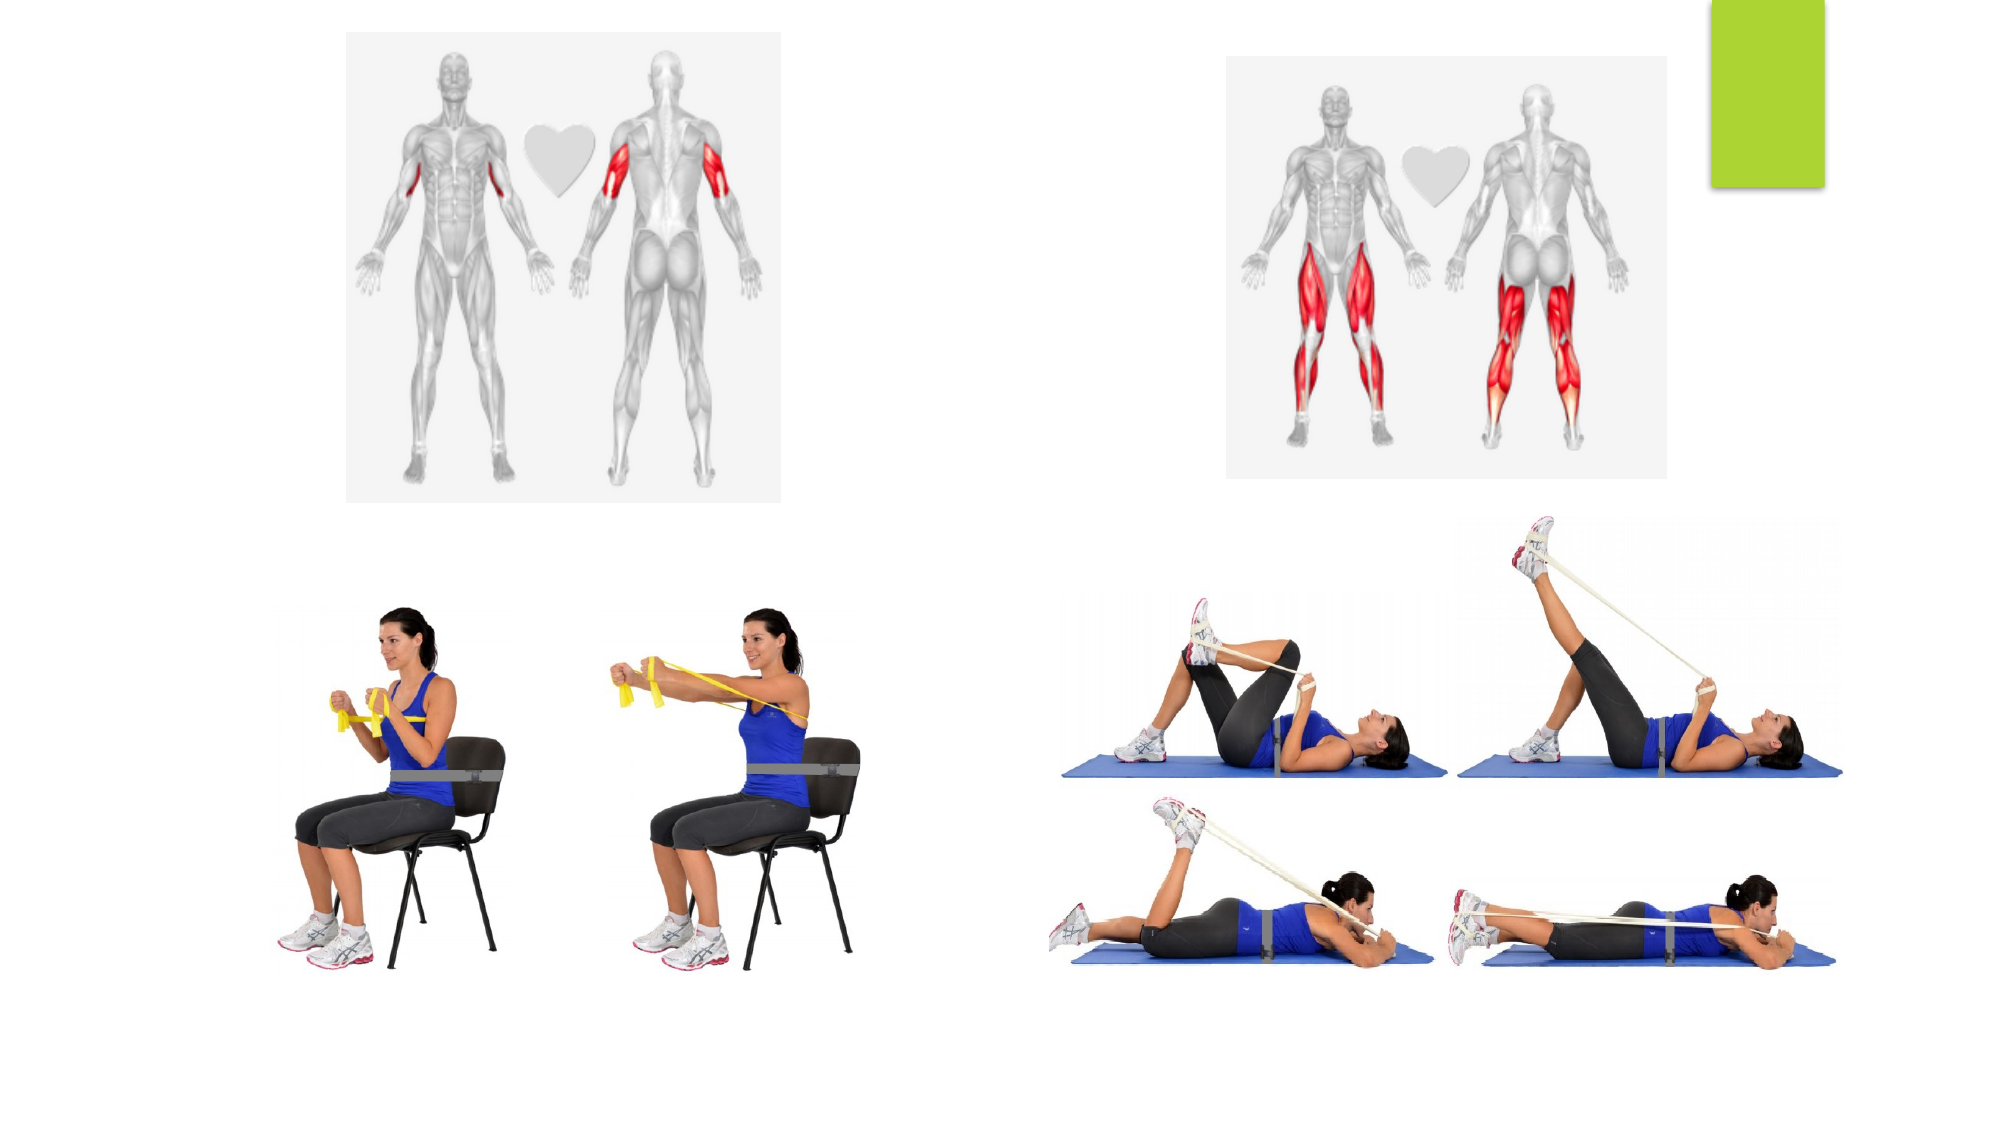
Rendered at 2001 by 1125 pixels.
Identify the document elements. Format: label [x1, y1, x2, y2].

picture [1225, 55, 1667, 479]
picture [346, 31, 782, 503]
picture [1048, 516, 1845, 975]
picture [266, 605, 861, 975]
